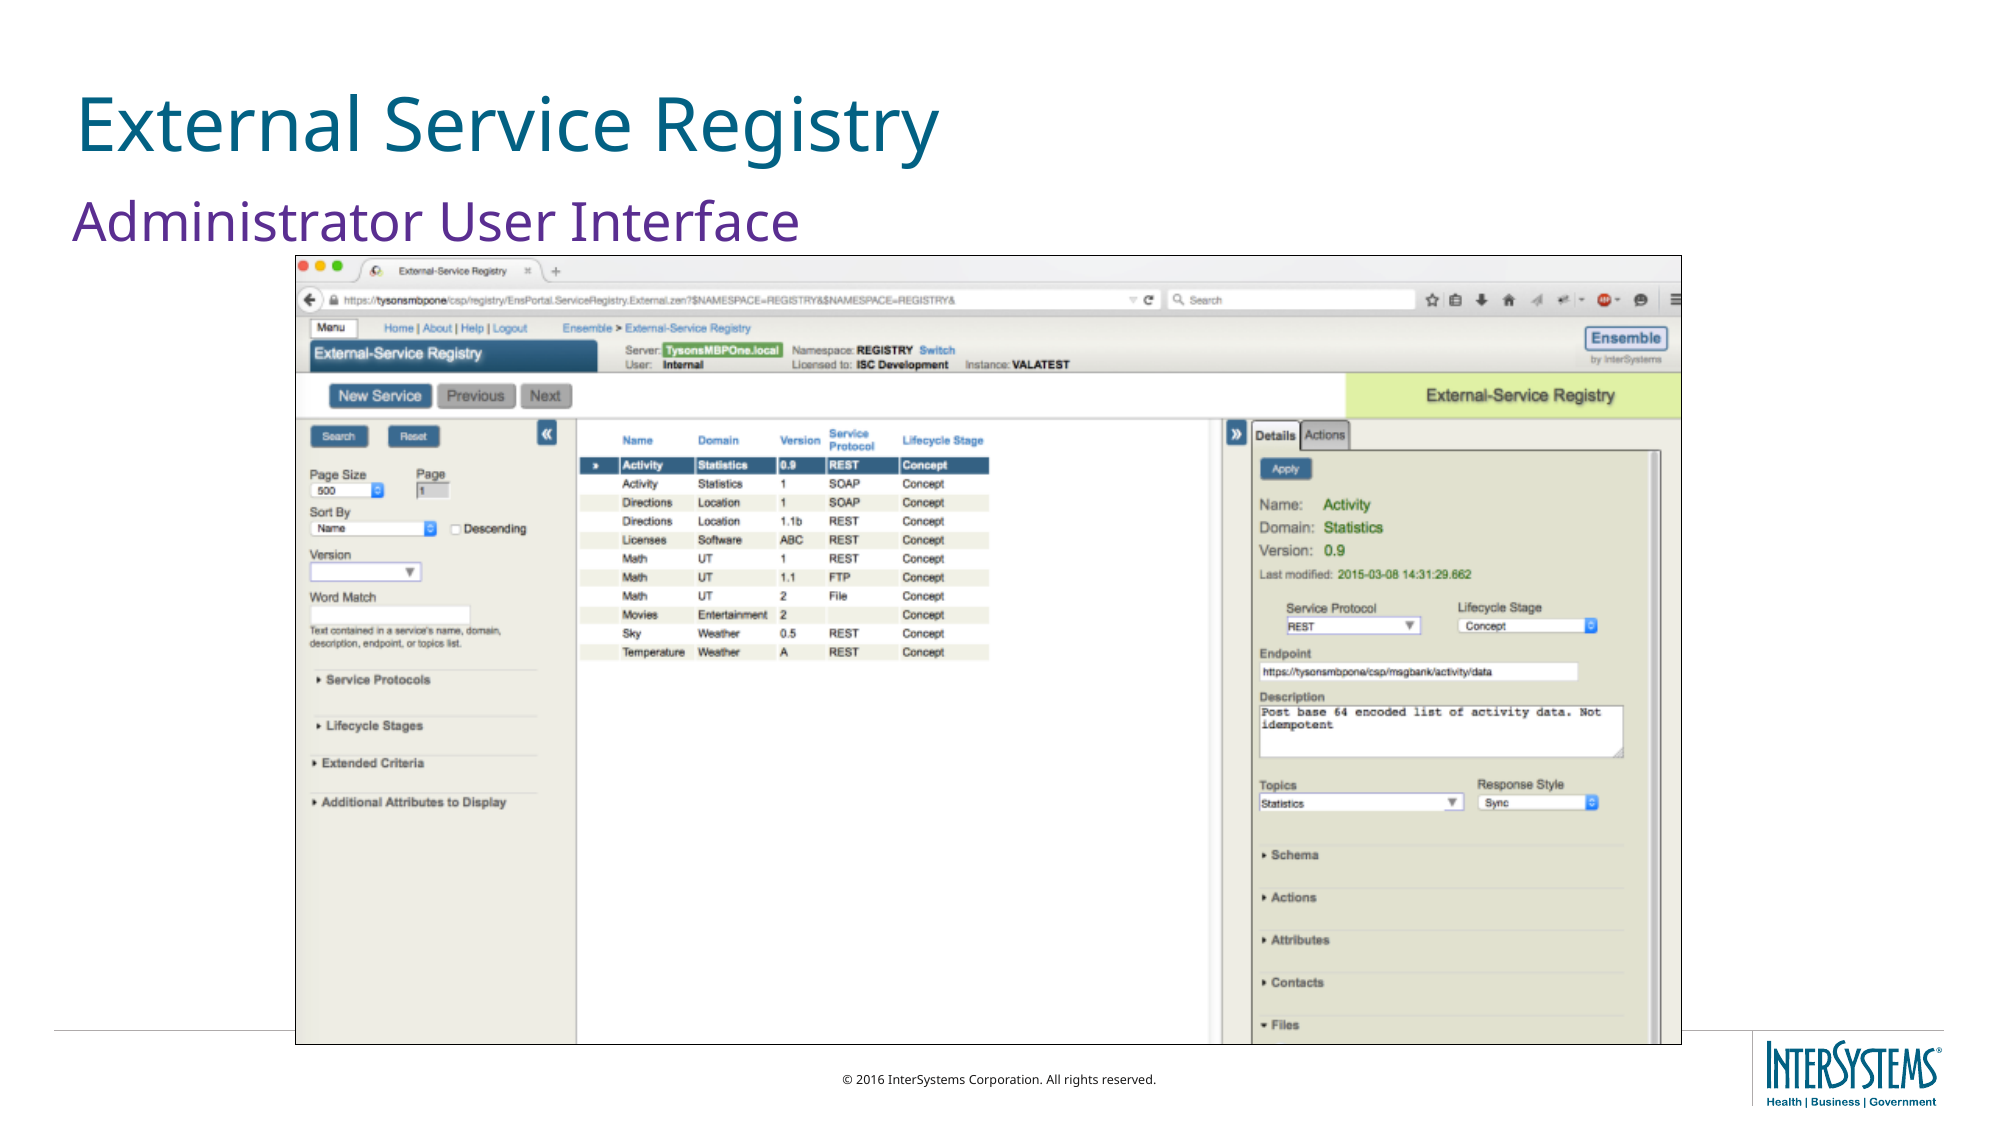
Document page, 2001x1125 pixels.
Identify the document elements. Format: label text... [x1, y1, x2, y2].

list Administrator User Interface [64, 180, 1927, 237]
picture [295, 254, 1682, 1045]
picture [1936, 1047, 1943, 1053]
title External Service Registry [67, 57, 1925, 169]
